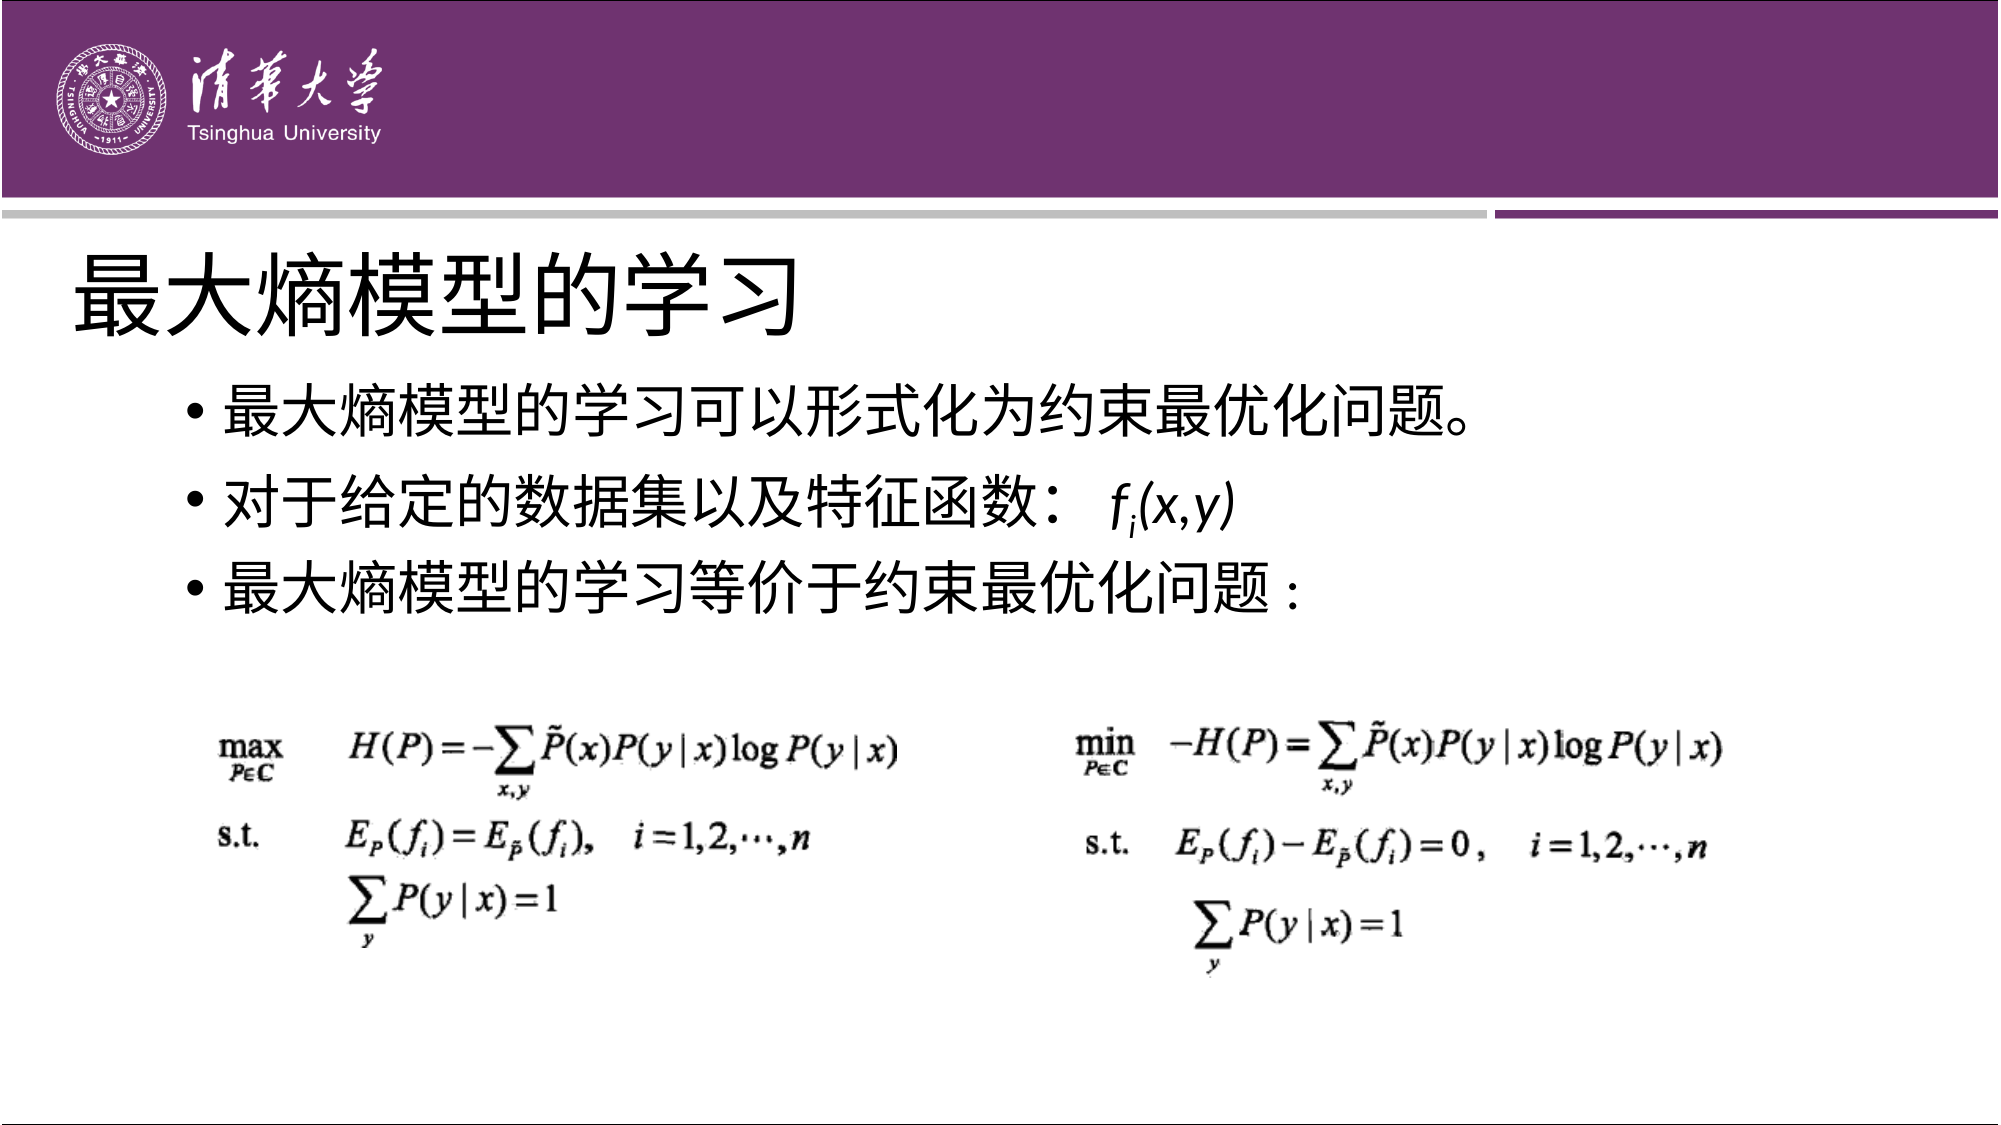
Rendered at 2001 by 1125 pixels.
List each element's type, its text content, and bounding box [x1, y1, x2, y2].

text_box 最大熵模型的学习 [56, 190, 1782, 409]
picture [2, 0, 1998, 1125]
list 最大熵模型的学习可以形式化为约束最优化问题。 对于给定的数据集以及特征函数：fi(x,y) 最大熵模型的学习等价于约束最优化问题: [170, 375, 1896, 1089]
